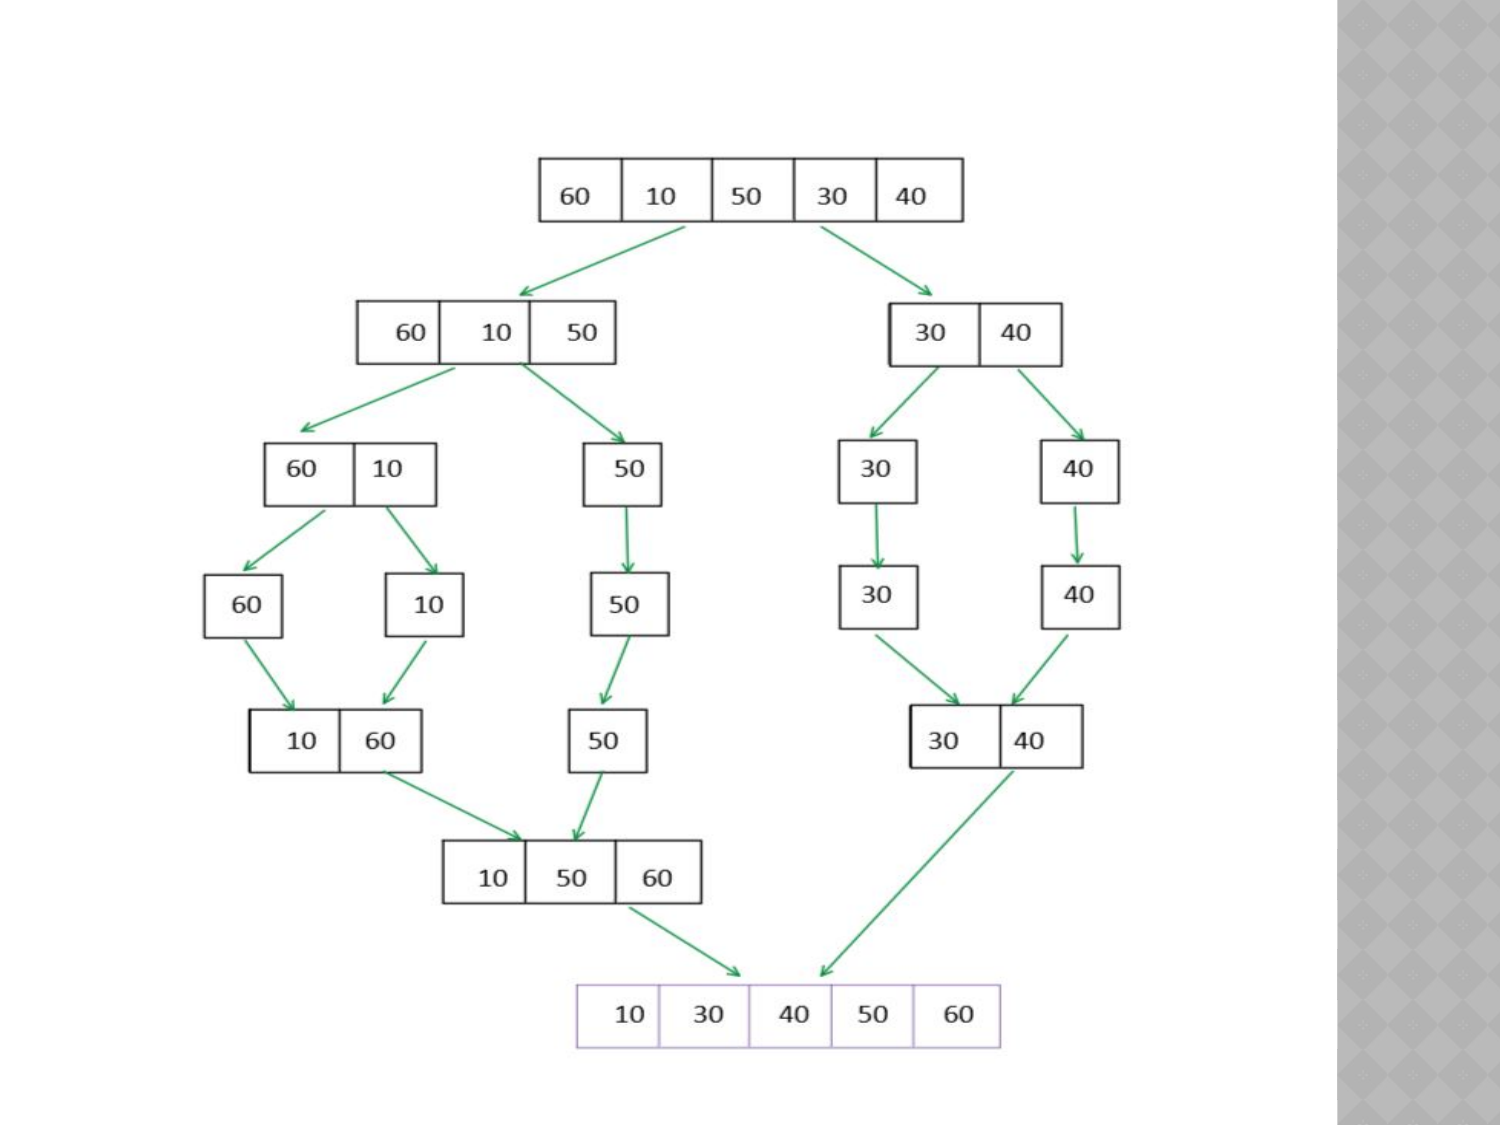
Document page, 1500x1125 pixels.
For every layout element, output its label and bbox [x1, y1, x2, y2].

picture [136, 111, 1326, 1076]
